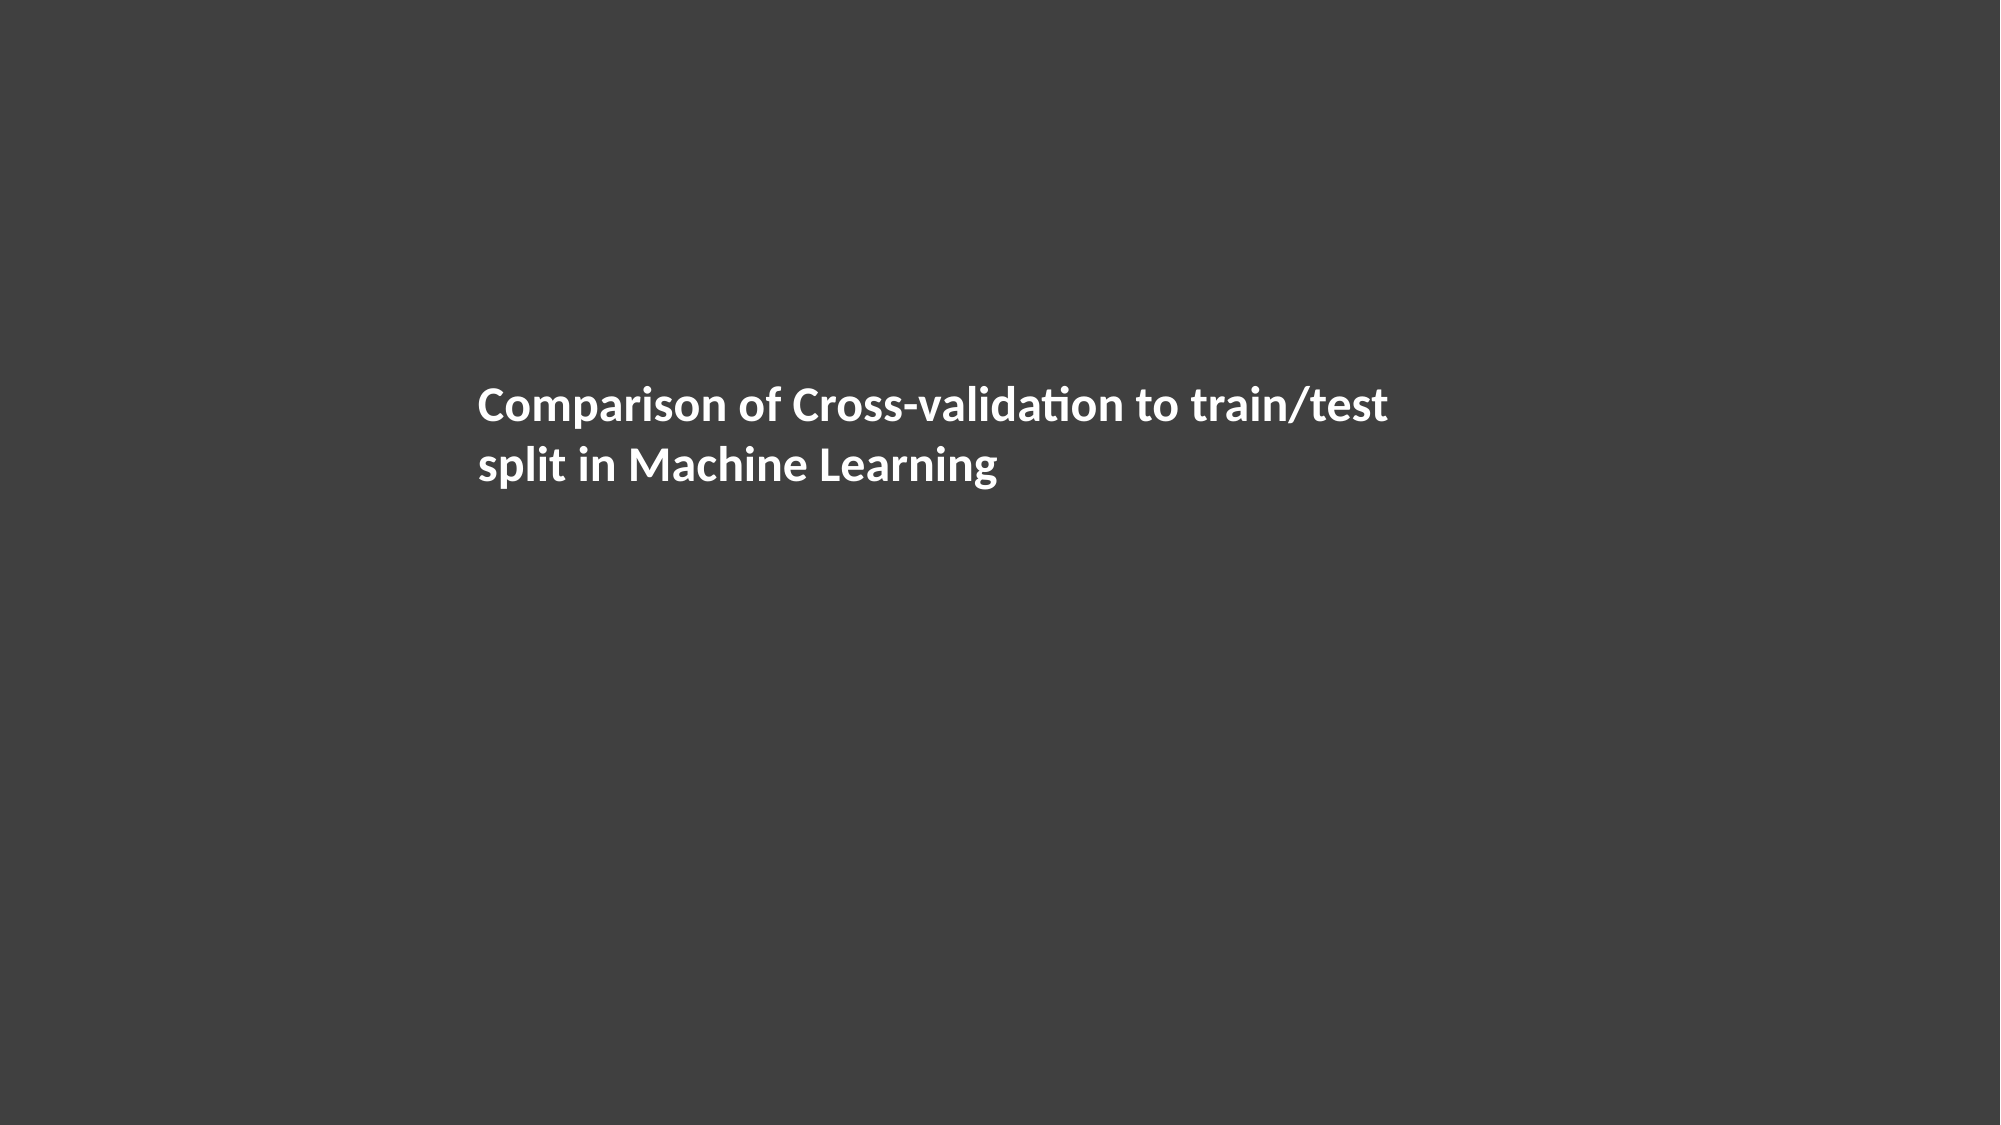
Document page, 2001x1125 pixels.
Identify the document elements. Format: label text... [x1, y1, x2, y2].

text_box Comparison of Cross-validation to train/test split in Machine Learning [463, 363, 1464, 559]
